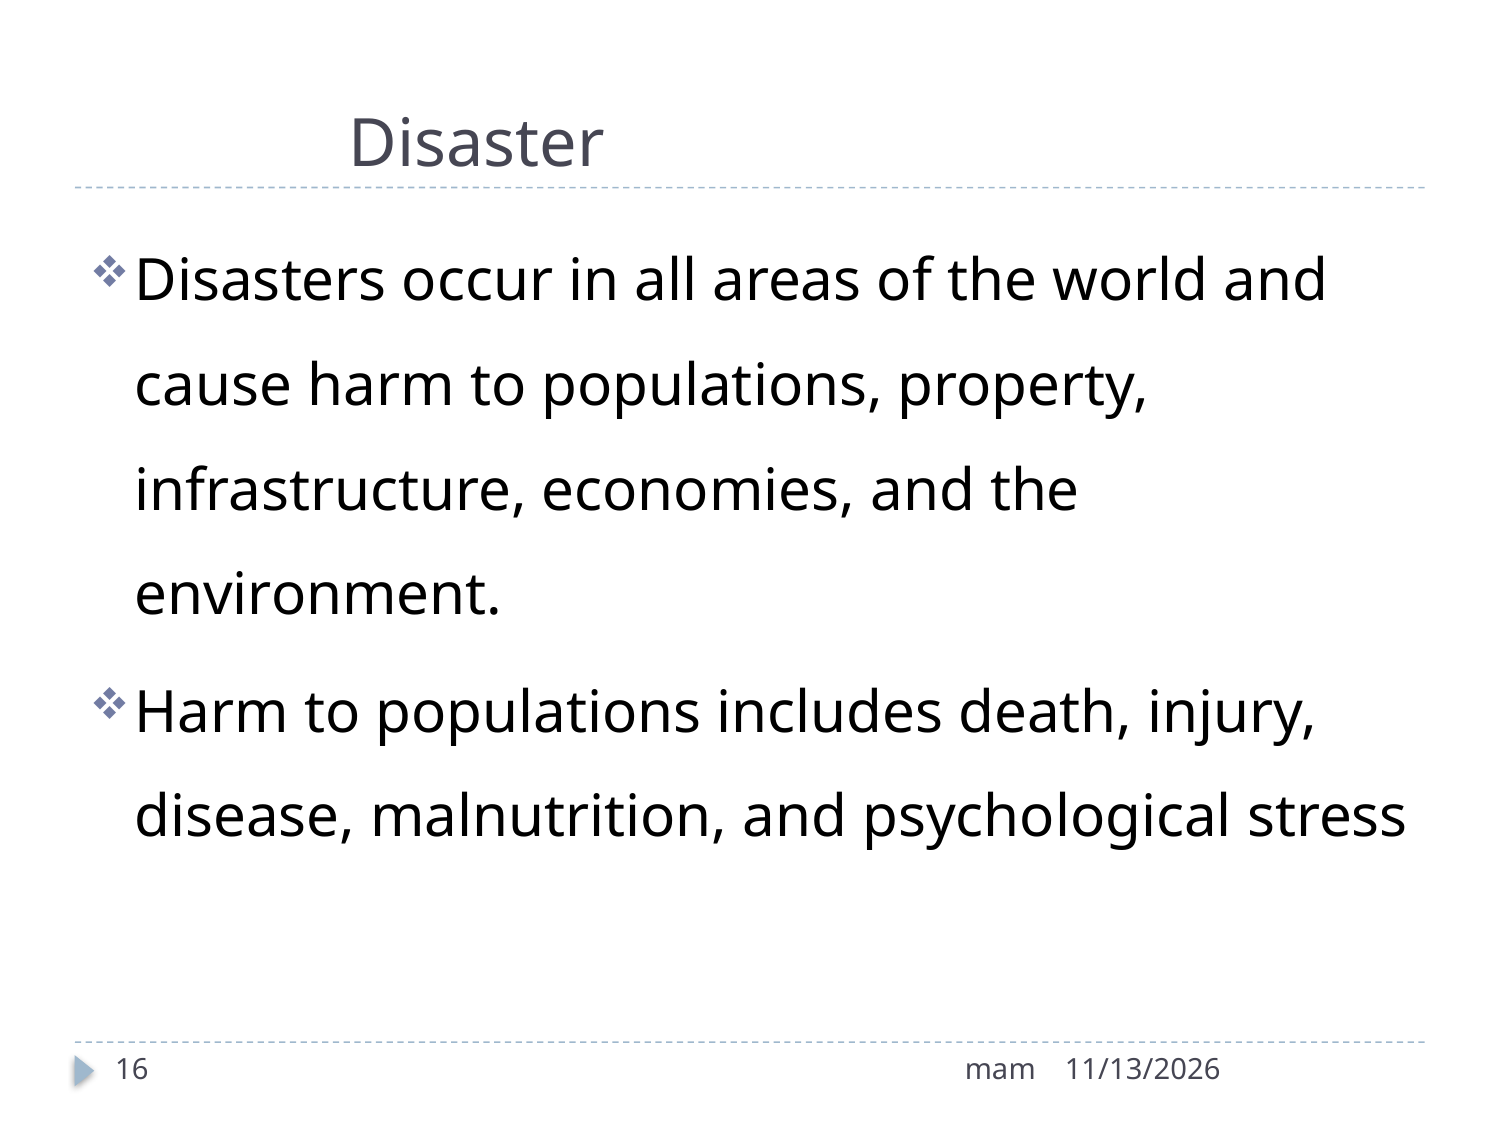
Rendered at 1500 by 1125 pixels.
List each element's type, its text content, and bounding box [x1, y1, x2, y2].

slide_number 16 [100, 1042, 426, 1103]
footer mam [475, 1042, 1051, 1103]
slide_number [1051, 1042, 1426, 1103]
title Disaster [75, 24, 1425, 188]
list Disasters occur in all areas of the world and cause harm to populations, property, infrastructure, economies, and the environment. Harm to populations includes death, injury, disease, malnutrition, and psychological stress [75, 200, 1425, 1010]
